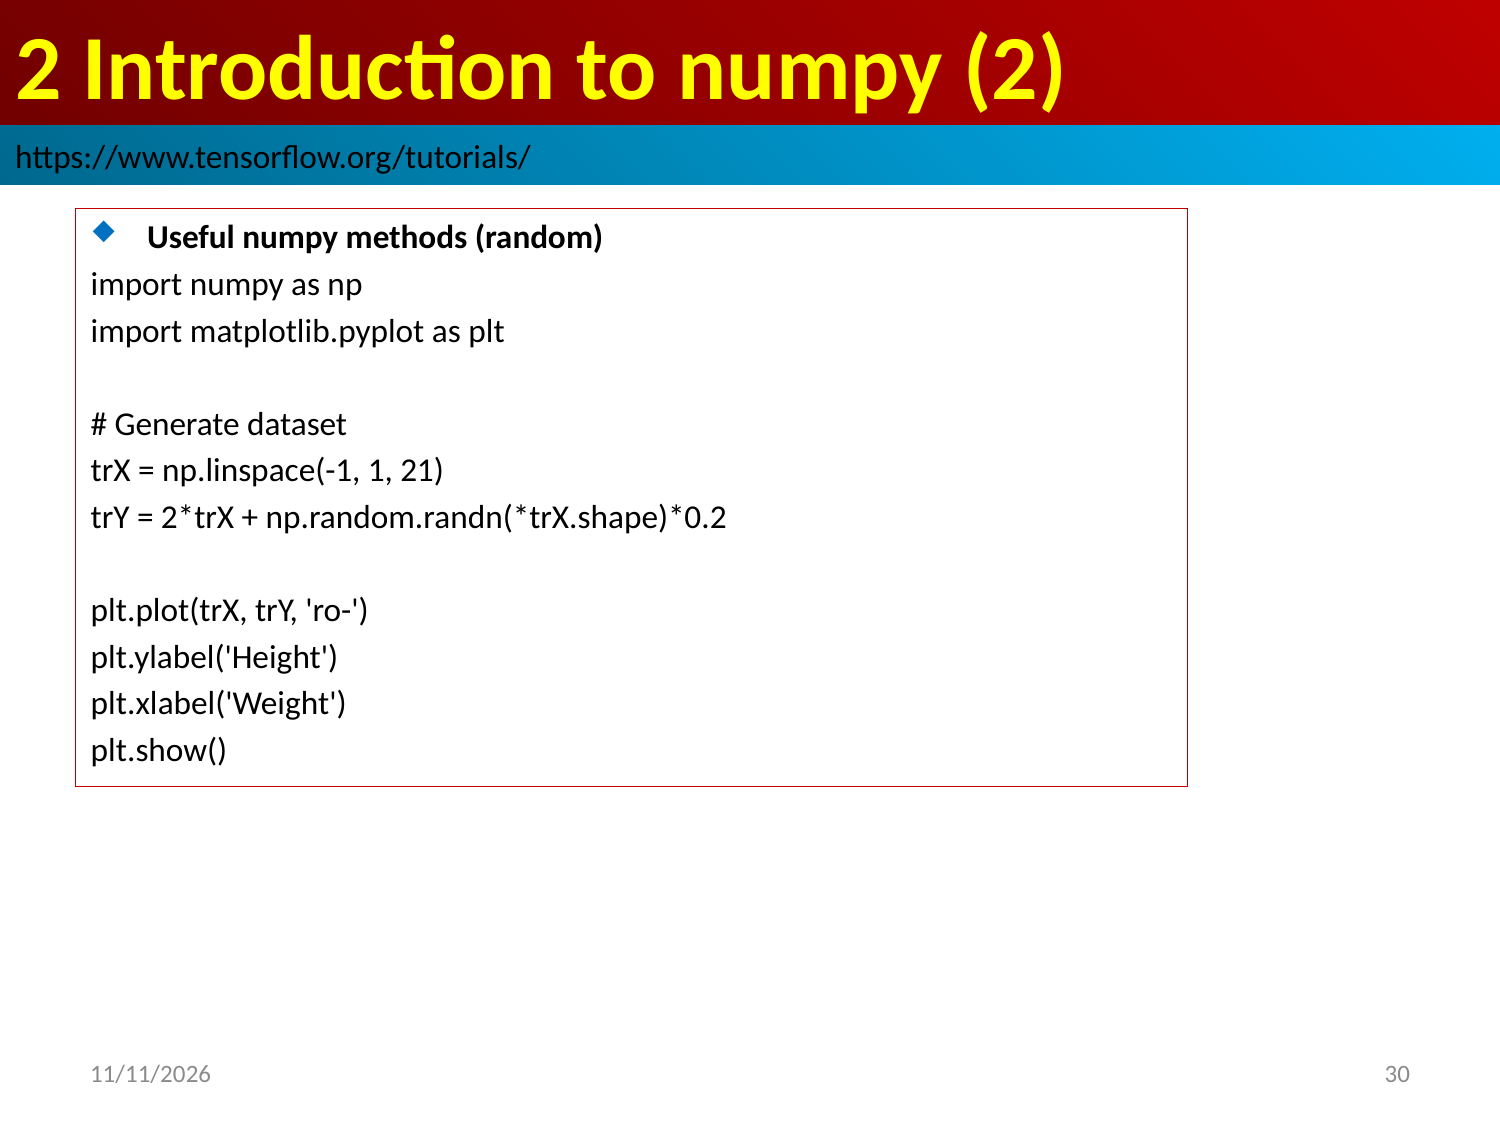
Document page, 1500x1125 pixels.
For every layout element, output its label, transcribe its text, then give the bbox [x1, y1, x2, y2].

title 2 Introduction to numpy (2) [0, 0, 1500, 125]
slide_number 30 [1074, 1042, 1425, 1103]
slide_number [75, 1042, 425, 1103]
subtitle Useful numpy methods (random) import numpy as np import matplotlib.pyplot as plt # Generate dataset trX = np.linspace(-1, 1, 21) trY = 2*trX + np.random.randn(*trX.shape)*0.2 plt.plot(trX, trY, 'ro-') plt.ylabel('Height') plt.xlabel('Weight') plt.show() [75, 208, 1188, 787]
text_box https://www.tensorflow.org/tutorials/ [0, 125, 1500, 185]
